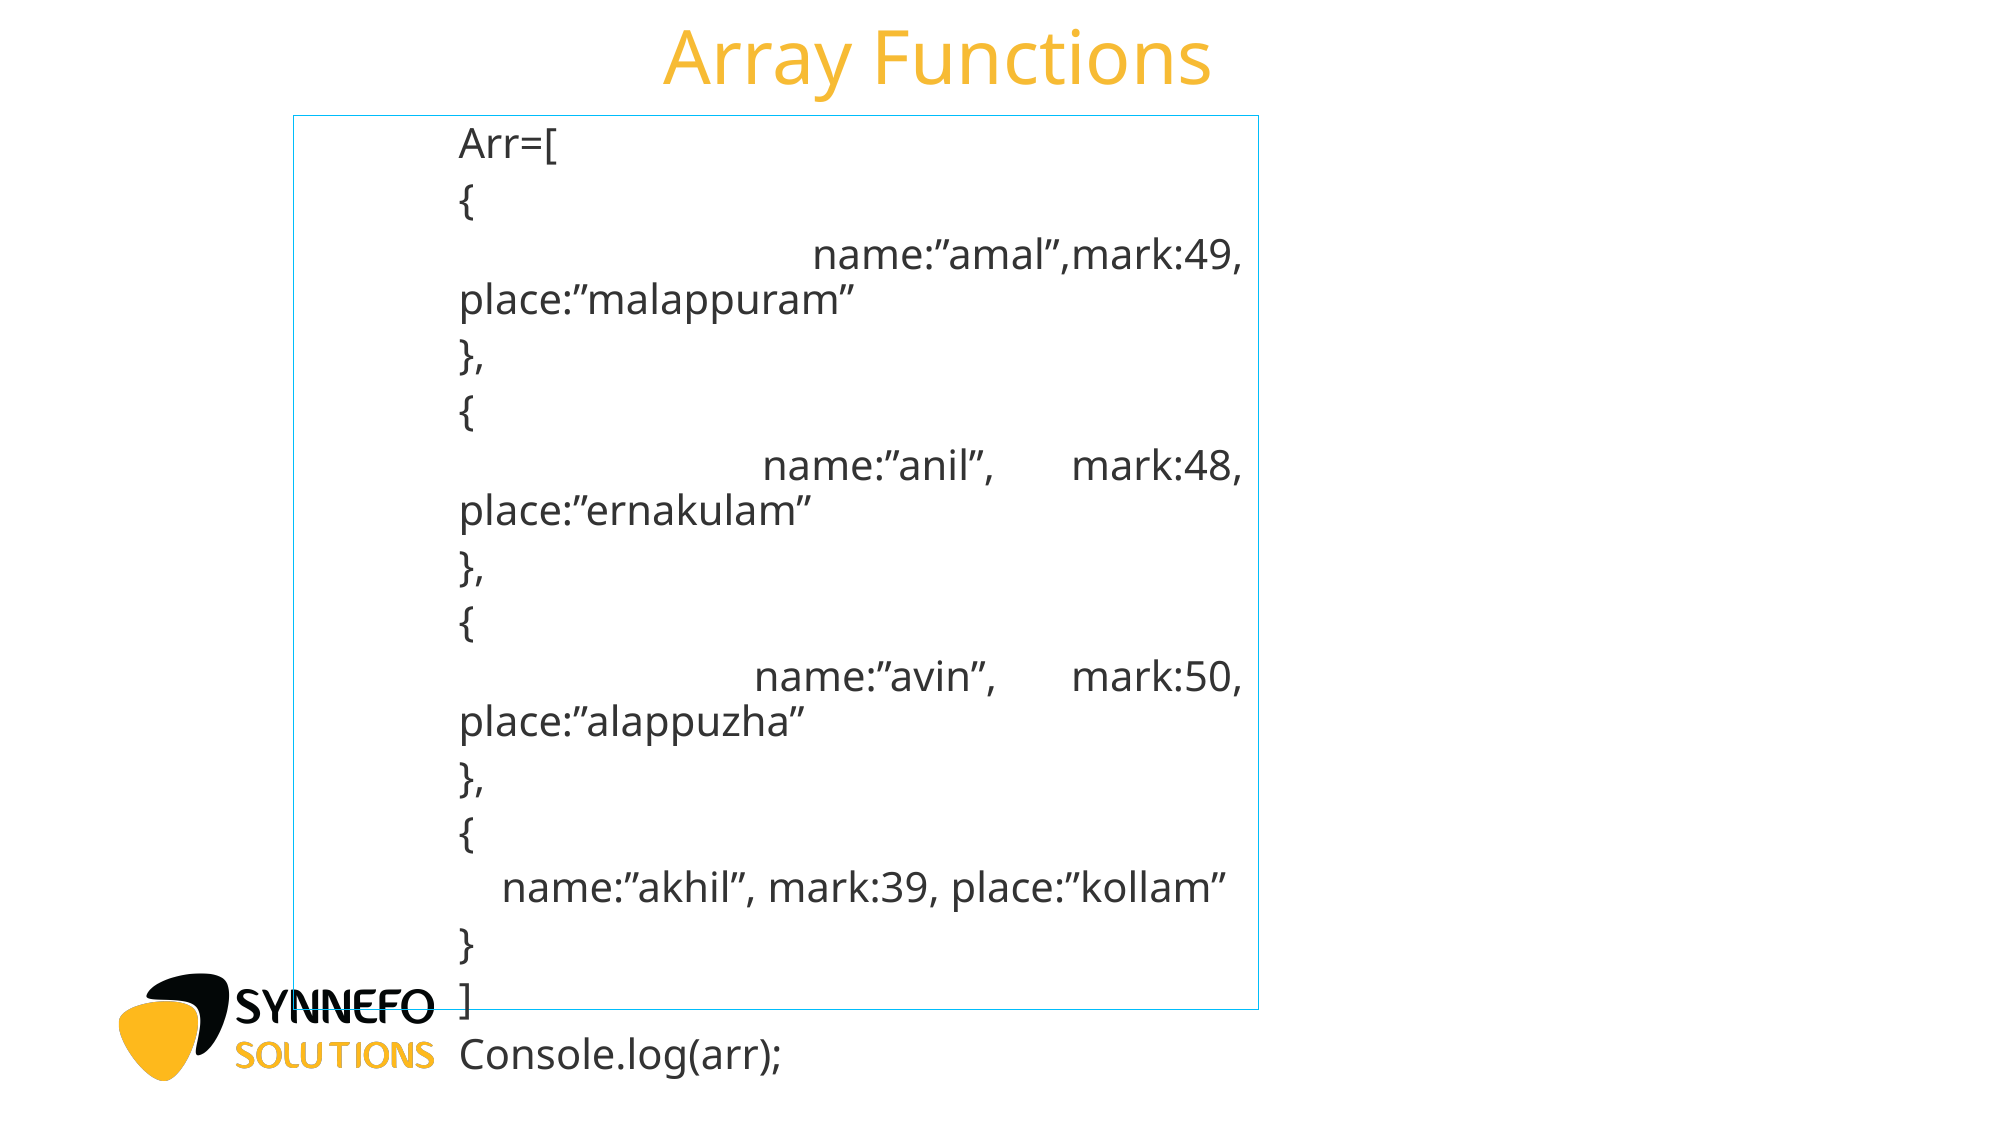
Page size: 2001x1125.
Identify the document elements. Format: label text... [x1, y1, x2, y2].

picture [114, 966, 473, 1083]
text_box Arr=[ { name:”amal”,mark:49, place:”malappuram” }, { name:”anil”, mark:48, place:”ernakulam” }, { name:”avin”, mark:50, place:”alappuzha” }, { name:”akhil”, mark:39, place:”kollam” } ] Console.log(arr); [293, 115, 1259, 1010]
text_box Array Functions [91, 0, 1787, 113]
